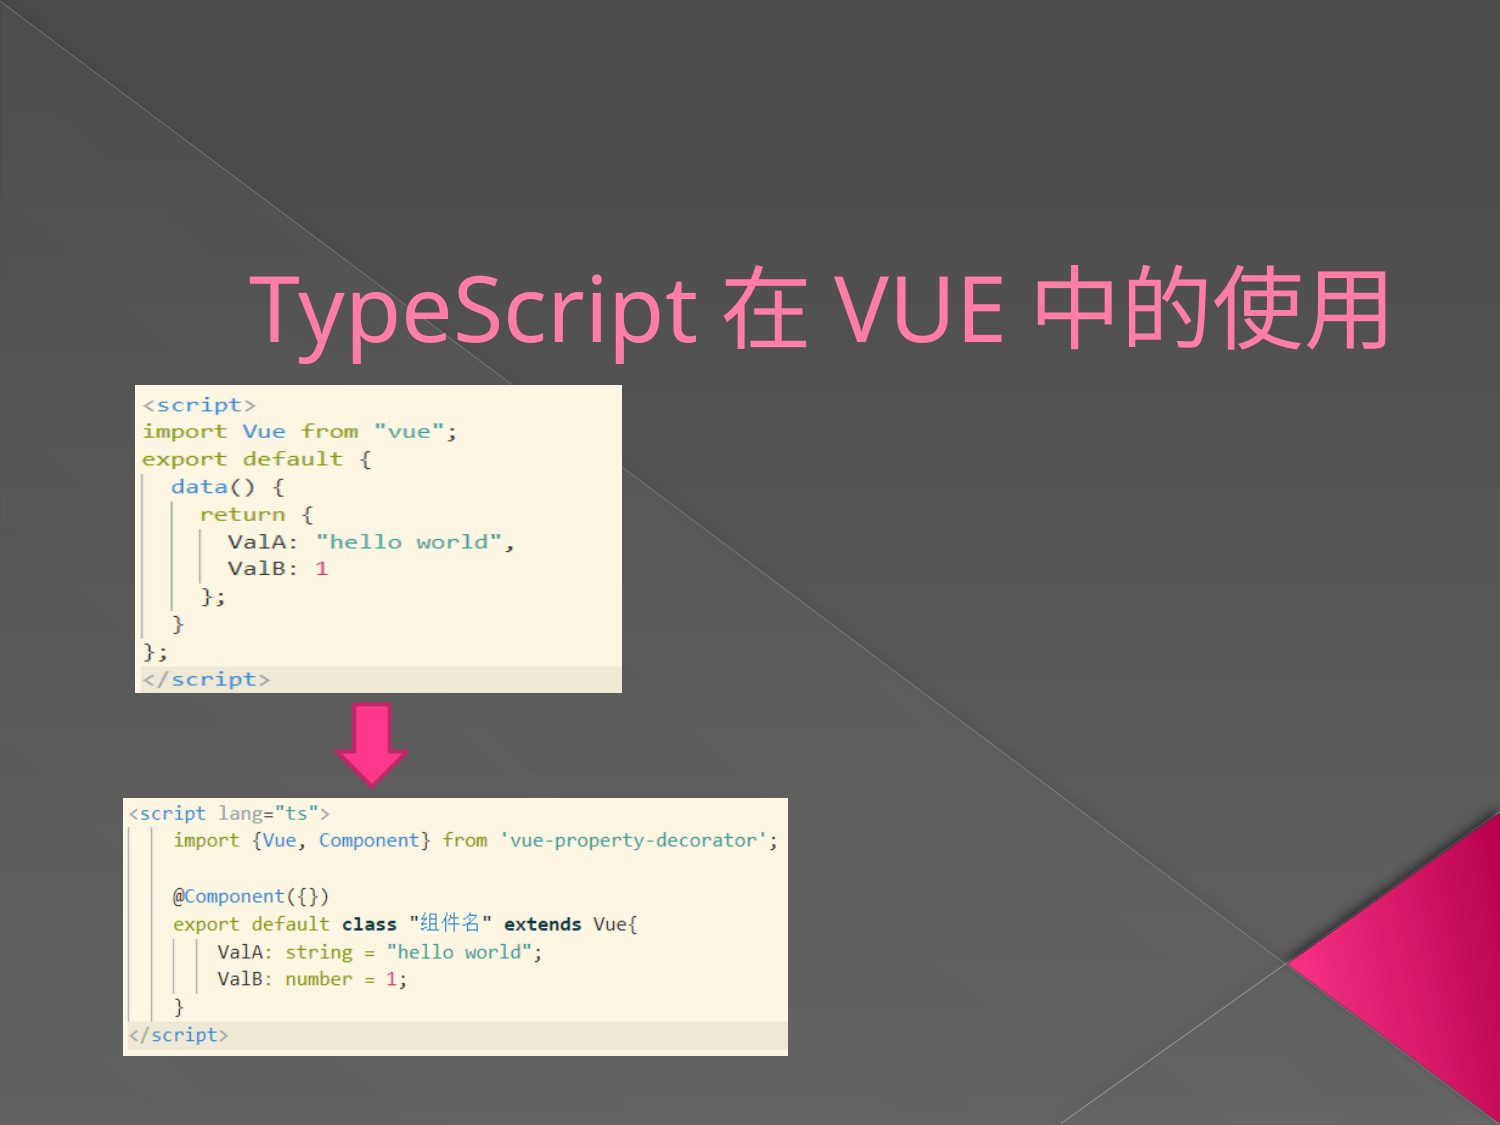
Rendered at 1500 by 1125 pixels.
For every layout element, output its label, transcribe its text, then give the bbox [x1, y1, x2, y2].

title TypeScript在VUE中的使用 [88, 127, 1412, 369]
picture [135, 385, 622, 693]
text_box [334, 702, 410, 785]
picture [123, 798, 788, 1057]
